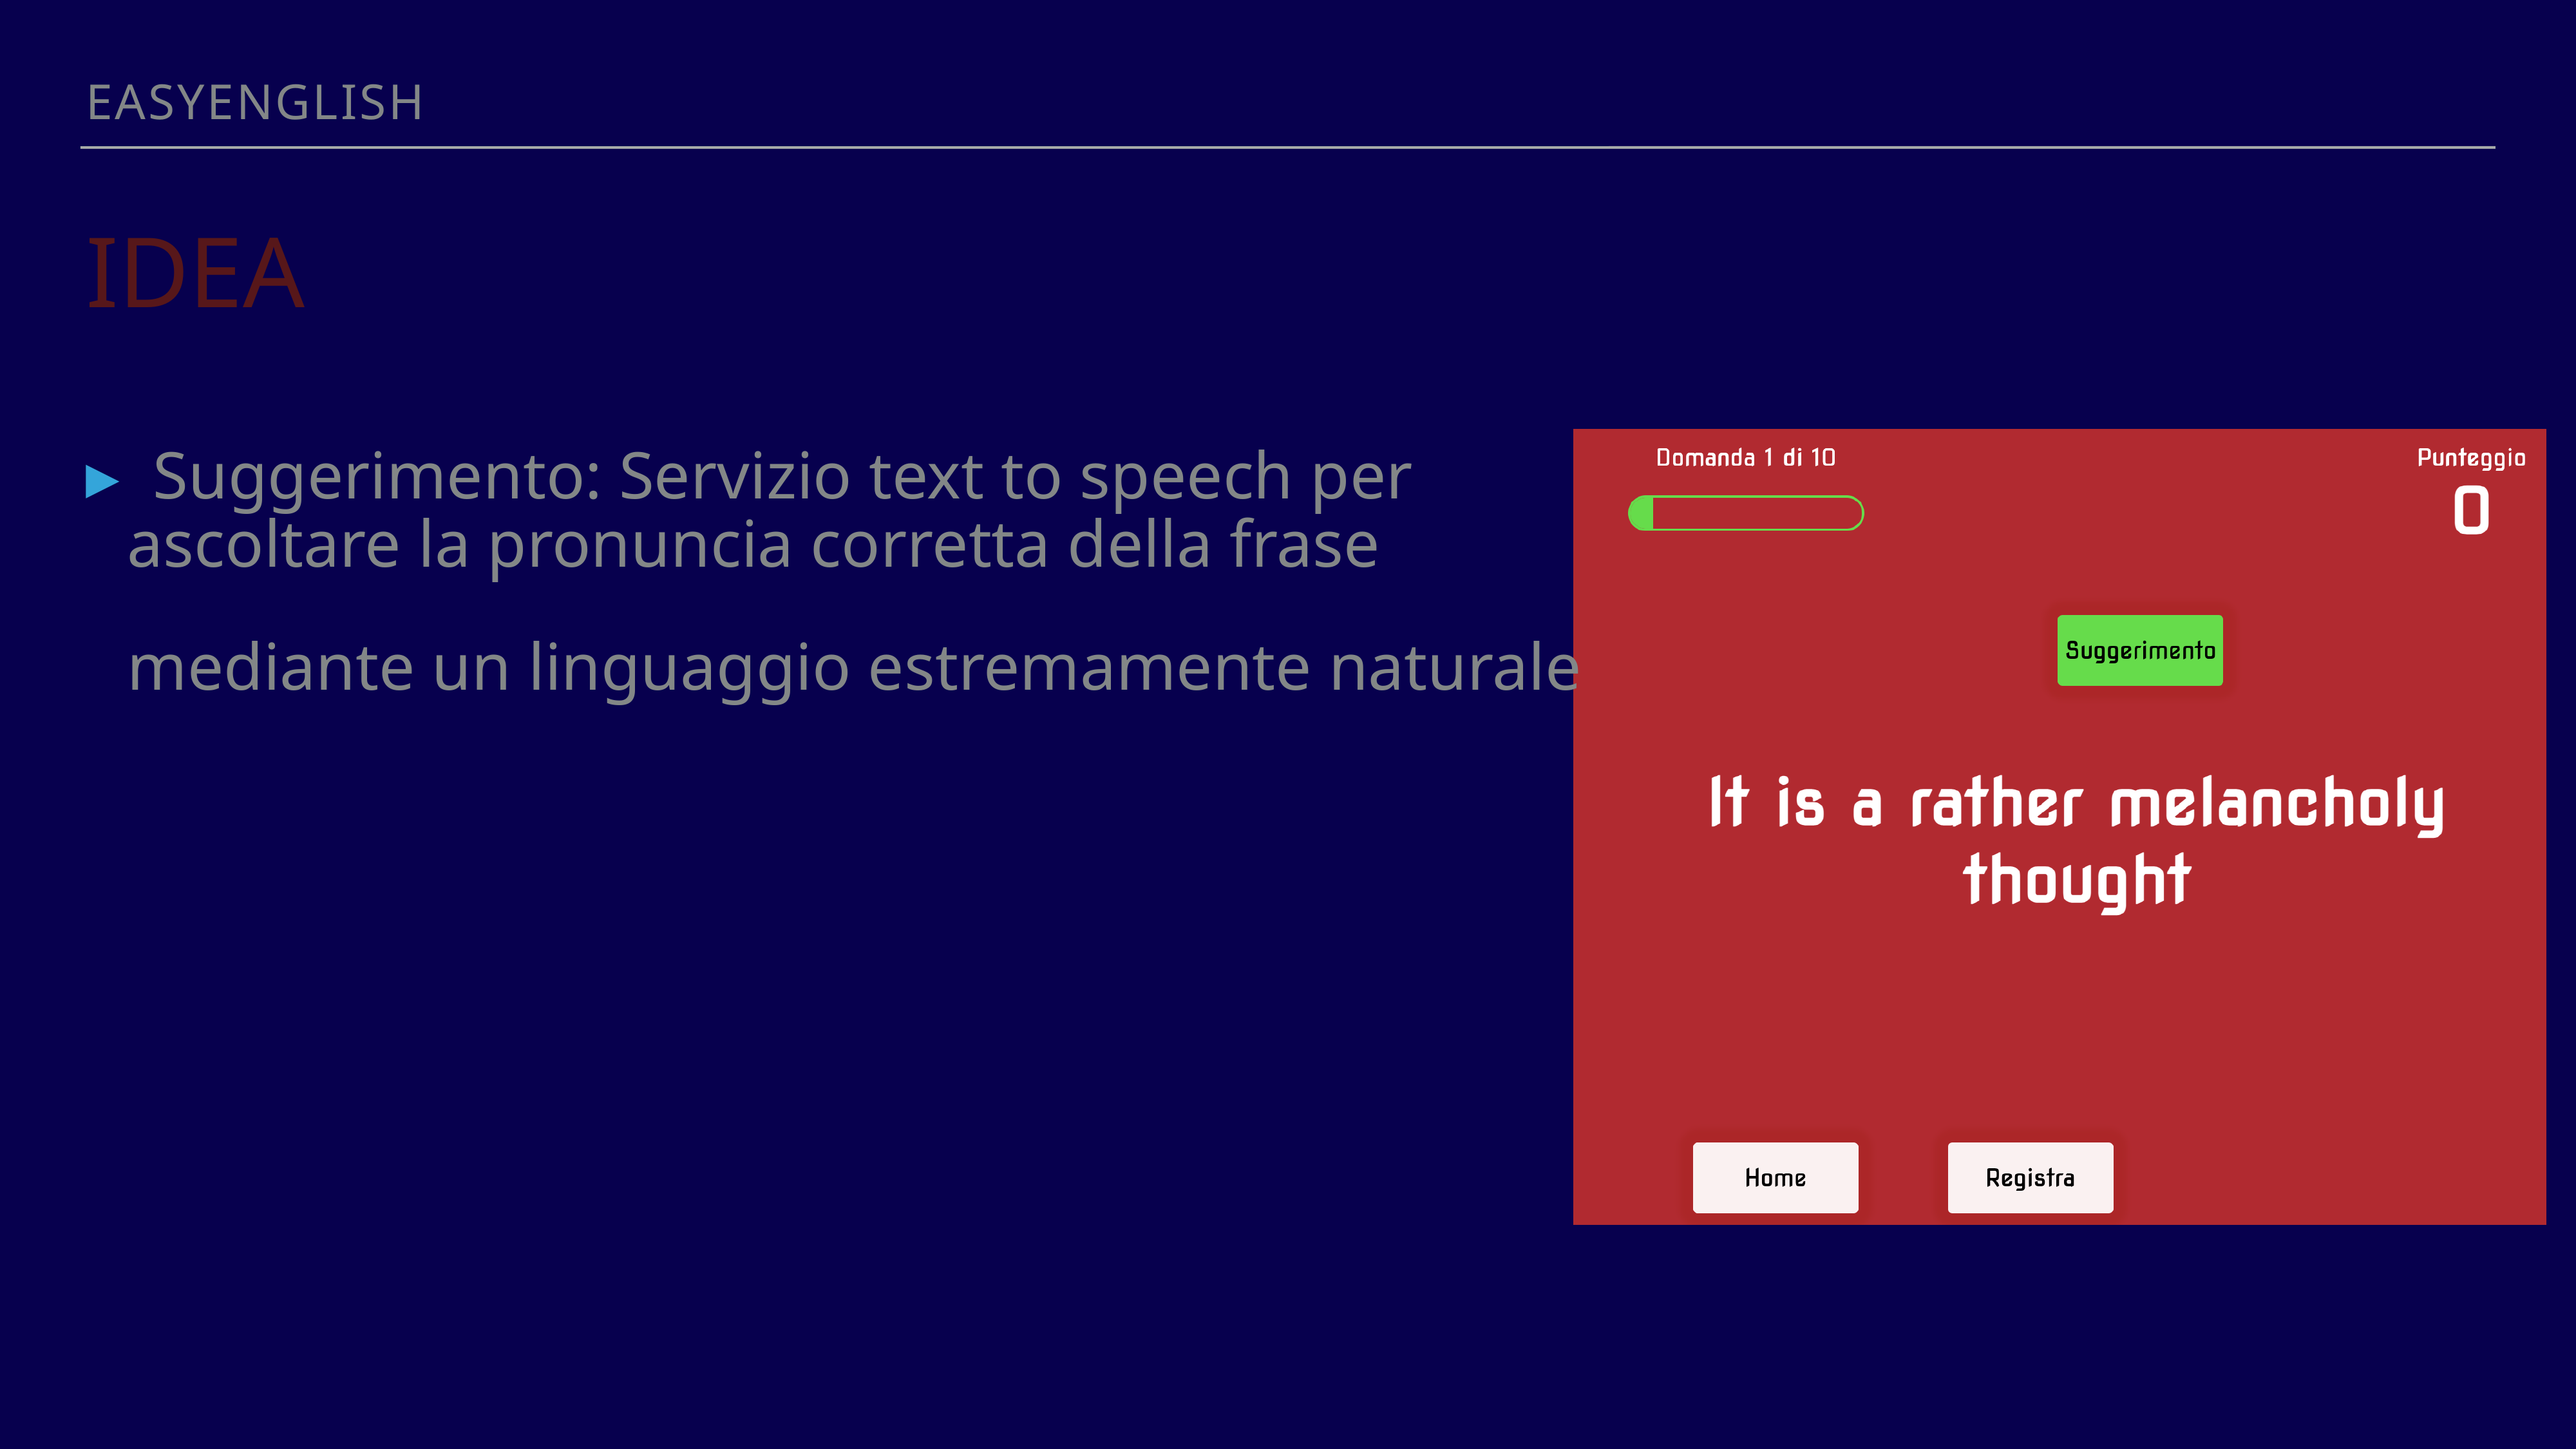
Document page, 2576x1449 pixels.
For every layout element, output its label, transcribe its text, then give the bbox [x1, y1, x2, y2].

picture [1573, 429, 2546, 1225]
title IDEA [80, 227, 2496, 336]
text_box ascoltare la pronuncia corretta della frase mediante un linguaggio estremamente naturale [122, 497, 1573, 708]
list Suggerimento: Servizio text to speech per [80, 429, 2496, 1337]
list EASYENGLISH [80, 66, 2295, 135]
